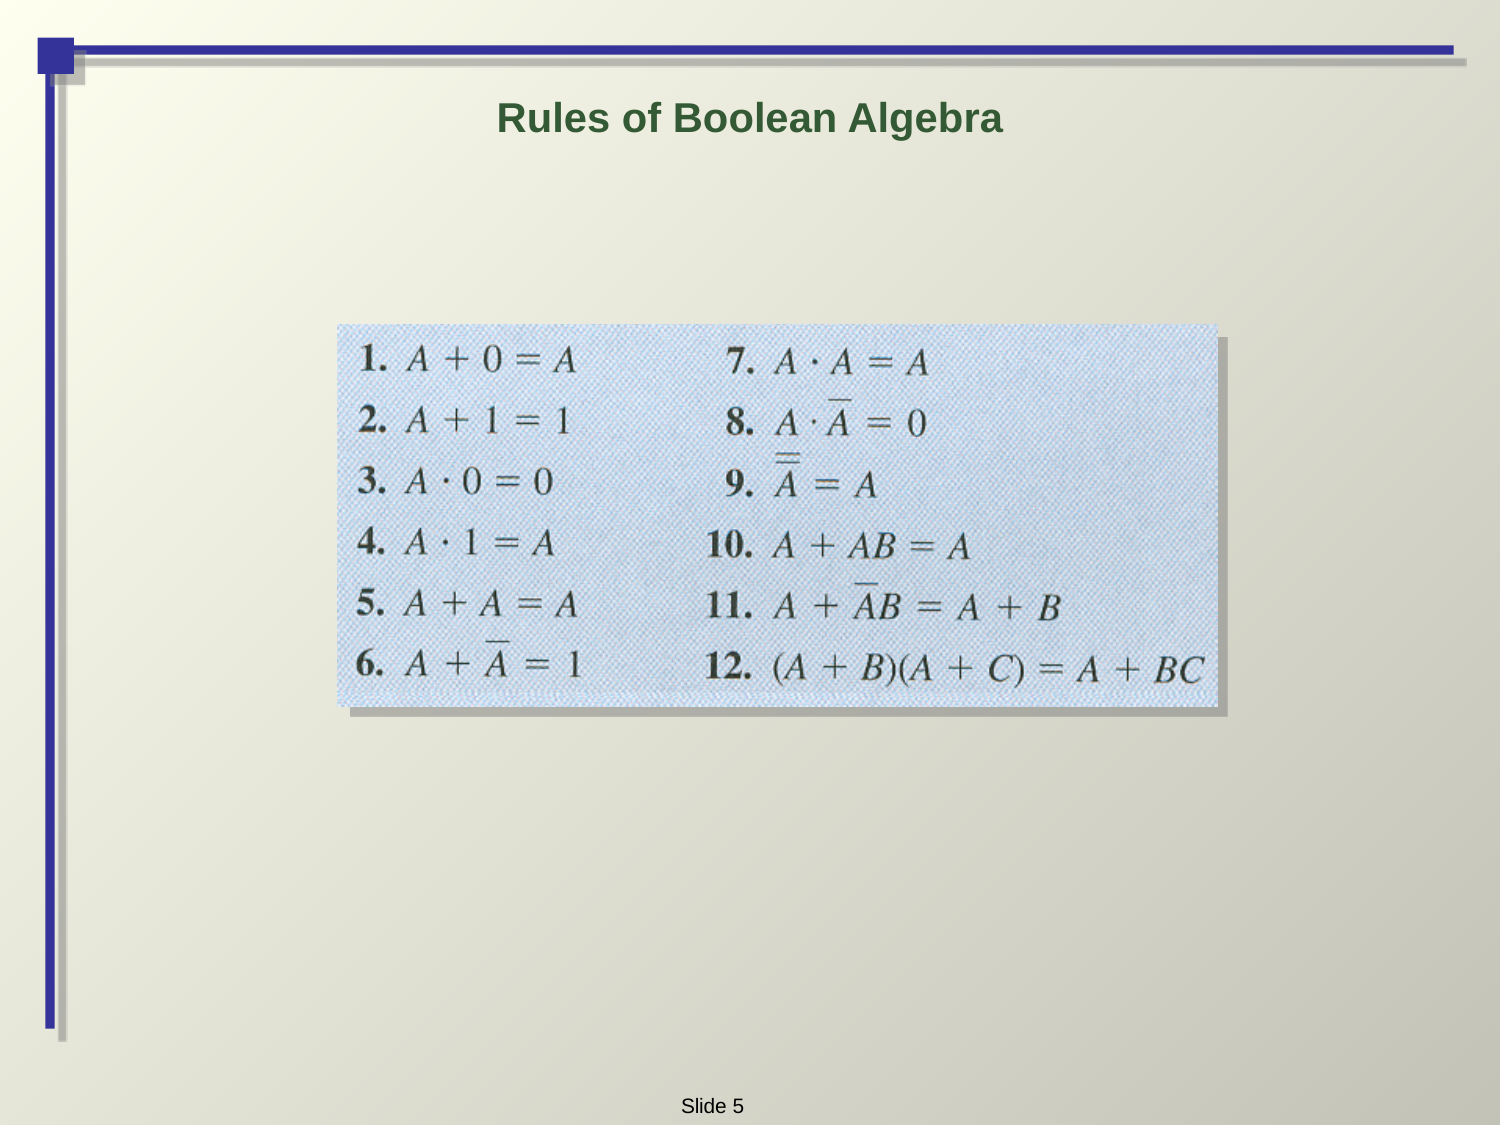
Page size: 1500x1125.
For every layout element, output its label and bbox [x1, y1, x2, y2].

text_box [37, 37, 1449, 1024]
picture [337, 324, 1218, 707]
